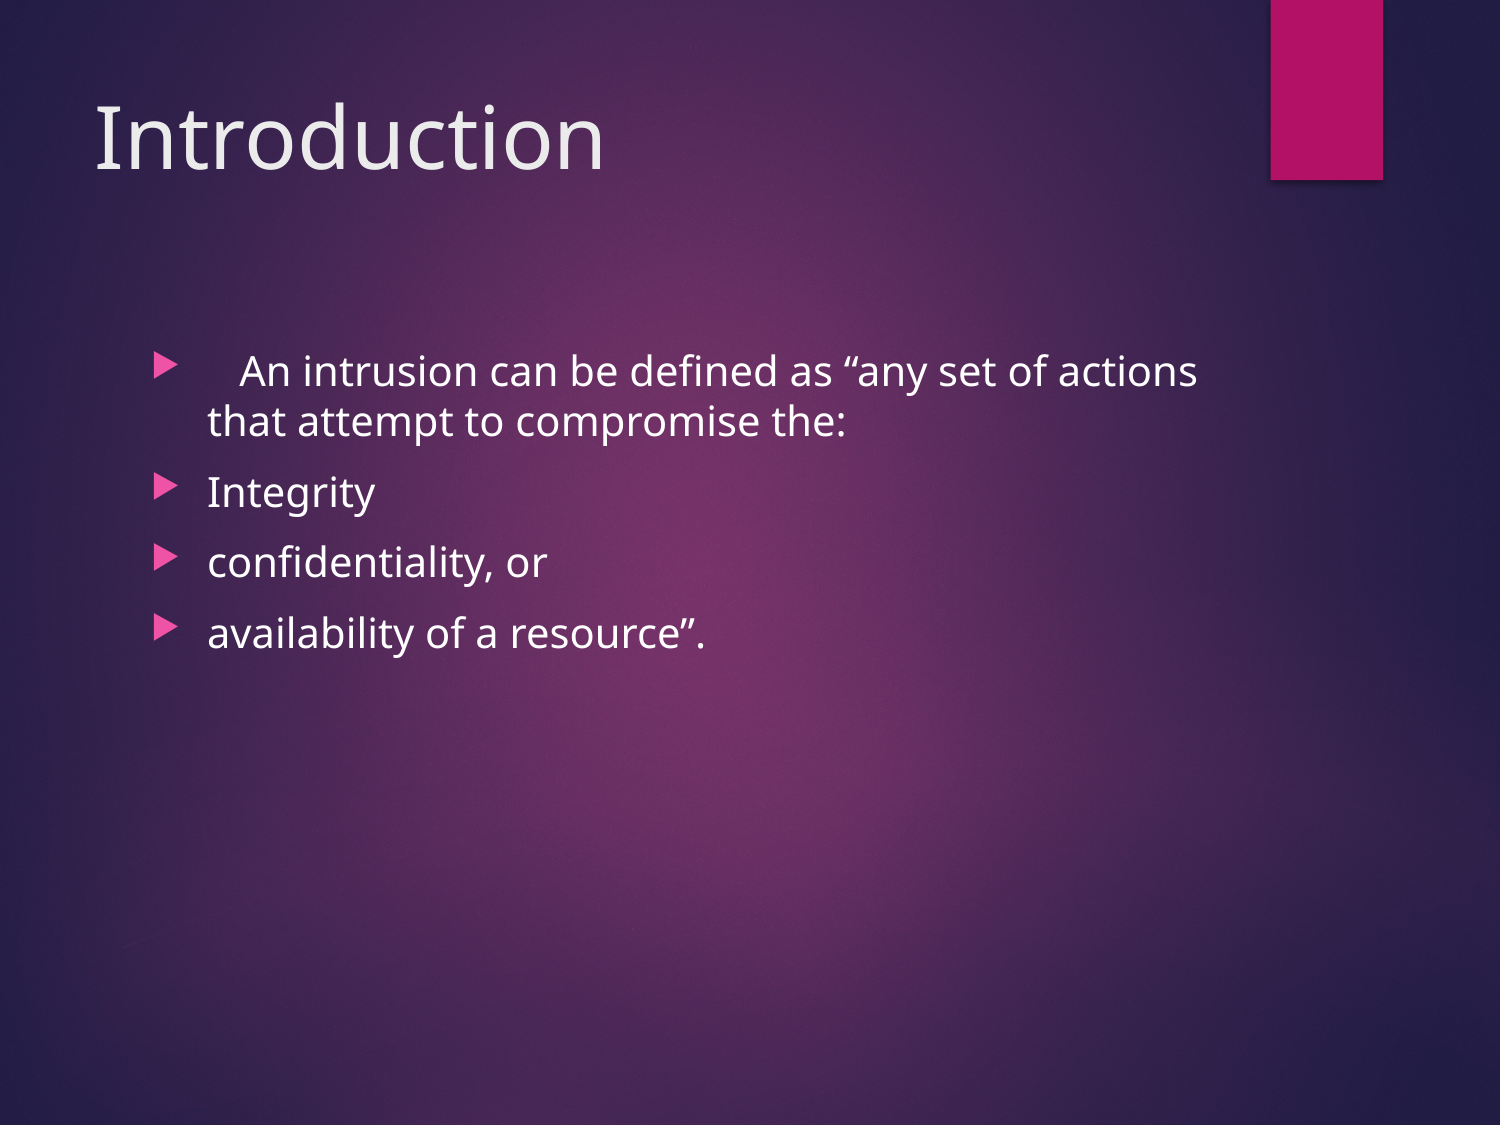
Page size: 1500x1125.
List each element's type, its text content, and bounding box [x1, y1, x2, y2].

list An intrusion can be defined as “any set of actions that attempt to compromise the: Integrity confidentiality, or availability of a resource”. [135, 336, 1237, 1025]
title Introduction [79, 74, 1237, 304]
